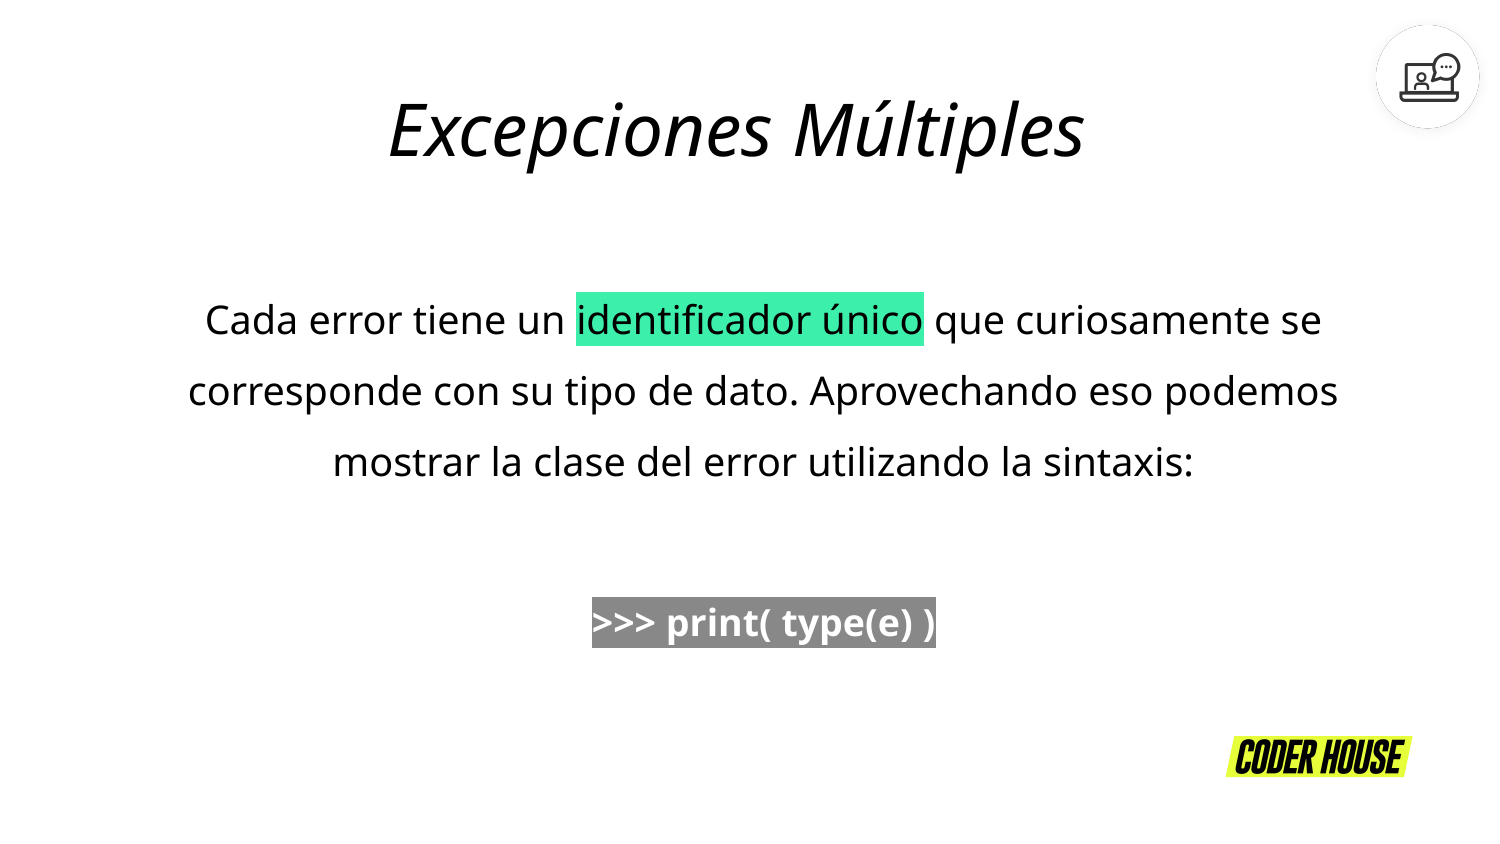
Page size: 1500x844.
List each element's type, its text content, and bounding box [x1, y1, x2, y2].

picture [1363, 12, 1492, 141]
picture [1221, 728, 1417, 784]
text_box Excepciones Múltiples [161, 55, 1314, 199]
text_box Cada error tiene un identificador único que curiosamente se corresponde con su tipo de dato. Aprovechando eso podemos mostrar la clase del error utilizando la sintaxis: >>> print( type(e) ) [98, 185, 1429, 783]
